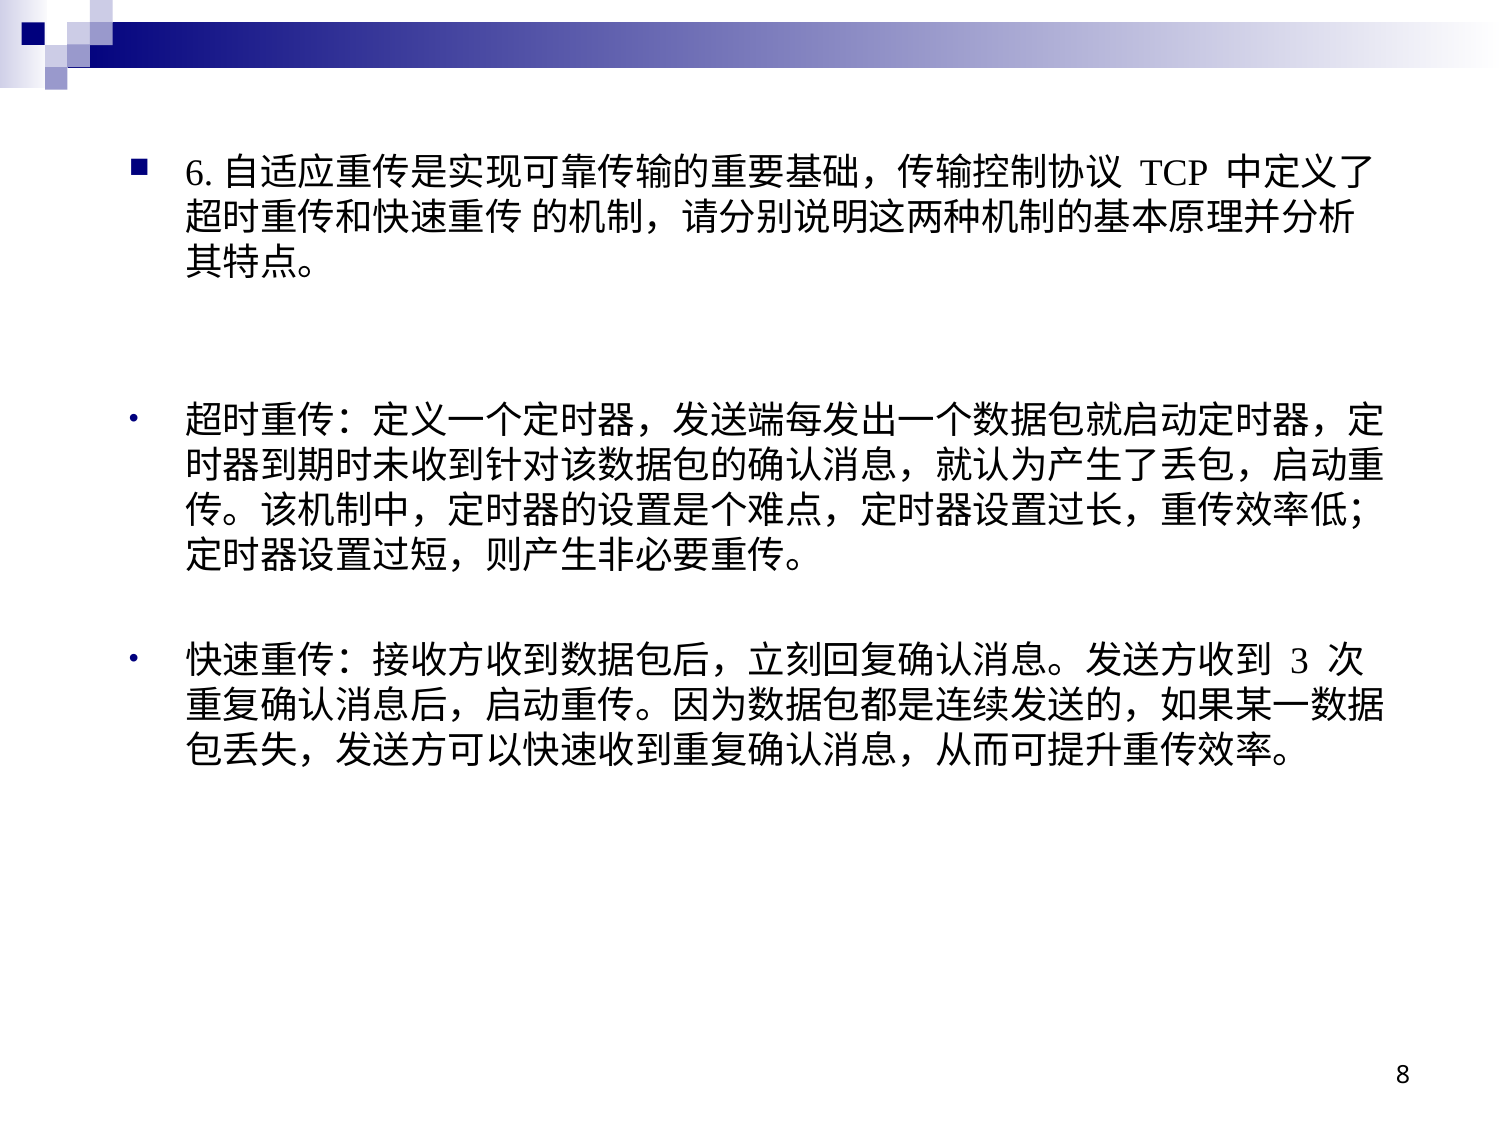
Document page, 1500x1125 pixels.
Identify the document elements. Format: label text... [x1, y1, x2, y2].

list 6.自适应重传是实现可靠传输的重要基础，传输控制协议 TCP 中定义了超时重传和快速重传 的机制，请分别说明这两种机制的基本原理并分析其特点。 超时重传：定义一个定时器，发送端每发出一个数据包就启动定时器，定时器到期时未收到针对该数据包的确认消息，就认为产生了丢包，启动重传。该机制中，定时器的设置是个难点，定时器设置过长，重传效率低；定时器设置过短，则产生非必要重传。 快速重传：接收方收到数据包后，立刻回复确认消息。发送方收到 3 次重复确认消息后，启动重传。因为数据包都是连续发送的，如果某一数据包丢失，发送方可以快速收到重复确认消息，从而可提升重传效率。 [113, 140, 1408, 1090]
slide_number 8 [1074, 1025, 1425, 1100]
